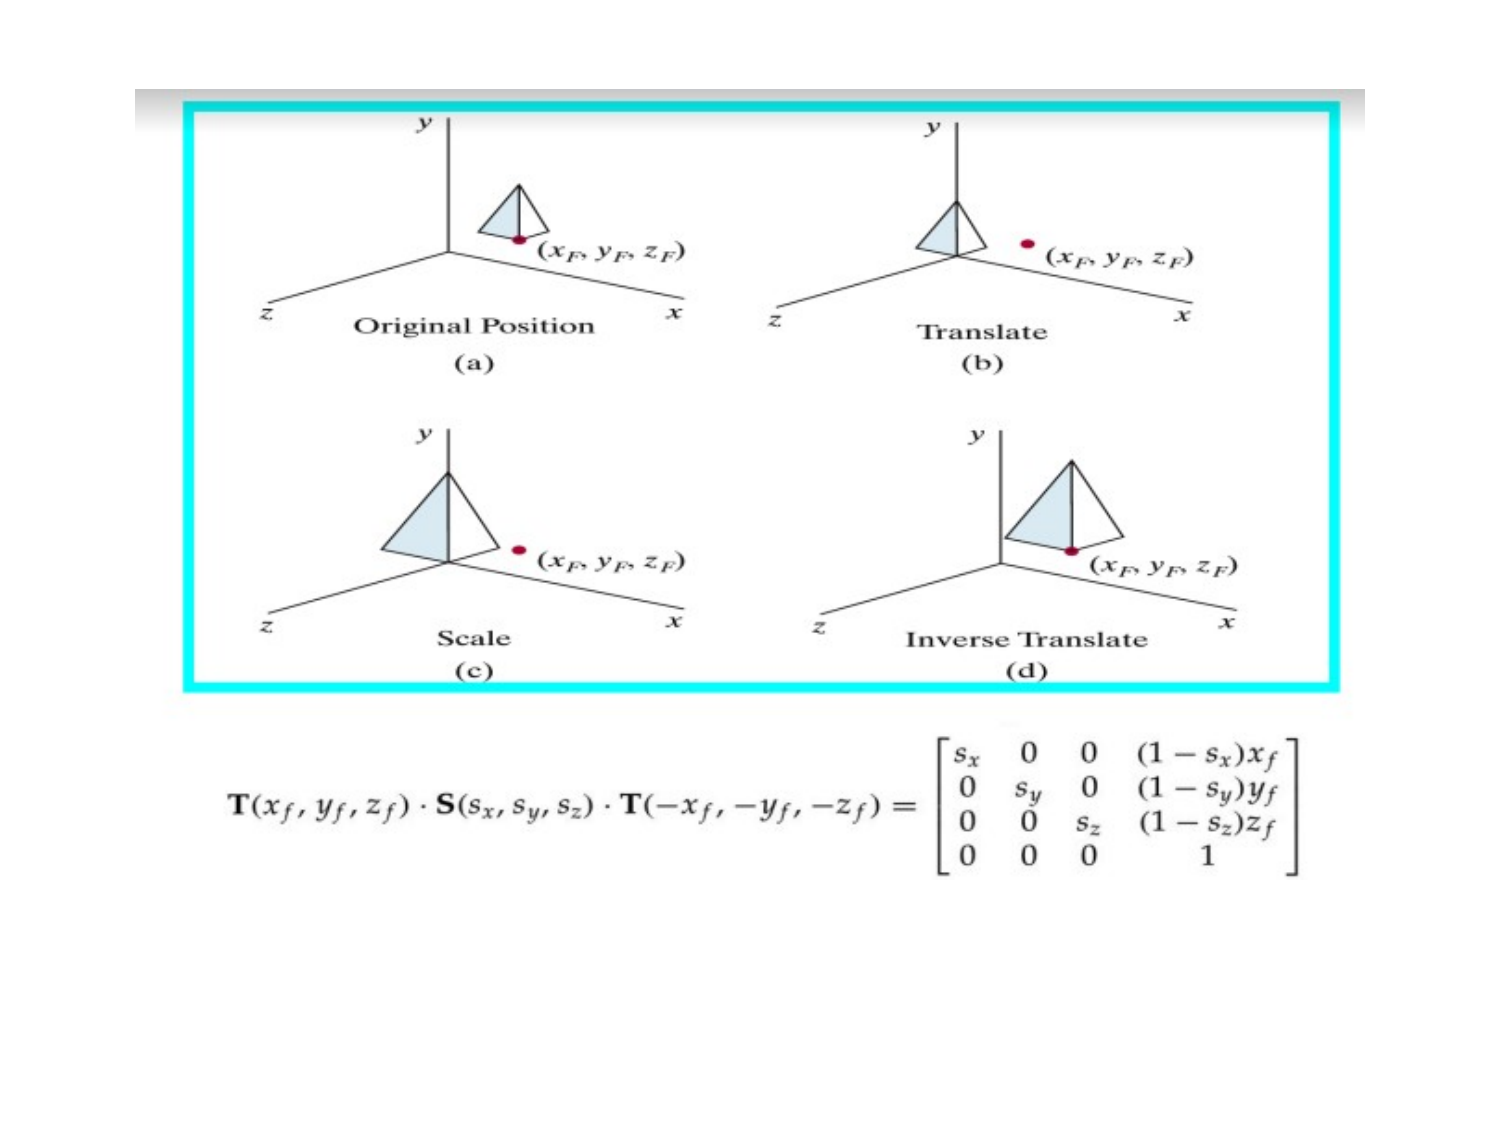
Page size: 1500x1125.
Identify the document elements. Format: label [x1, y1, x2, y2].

picture [135, 89, 1365, 880]
